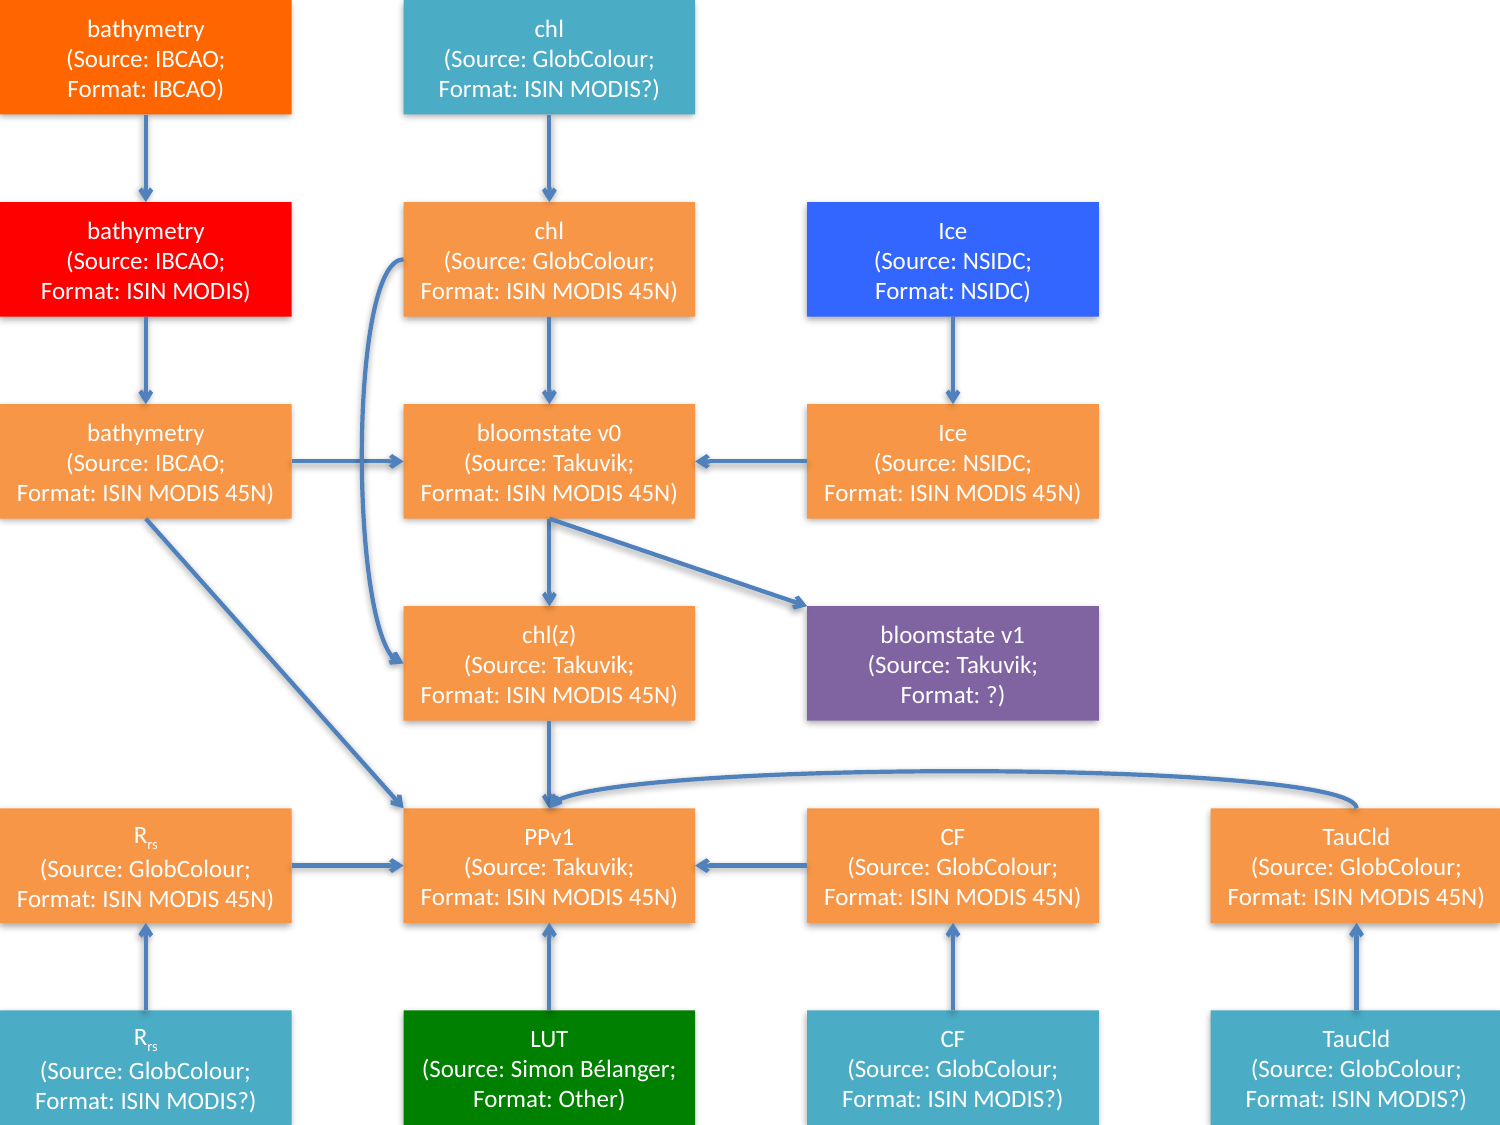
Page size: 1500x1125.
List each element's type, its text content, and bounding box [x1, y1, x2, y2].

text_box CF (Source: GlobColour; Format: ISIN MODIS 45N) [960, 808, 1100, 924]
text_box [549, 518, 808, 607]
text_box Ice (Source: NSIDC; Format: ISIN MODIS 45N) [959, 403, 1100, 519]
text_box bloomstate v1 (Source: Takuvik; Format: ?) [960, 605, 1100, 721]
text_box bathymetry (Source: IBCAO; Format: ISIN MODIS 45N) [0, 403, 292, 519]
text_box LUT (Source: Simon Bélanger; Format: Other) [403, 1010, 696, 1125]
text_box CF (Source: GlobColour; Format: ISIN MODIS?) [960, 1010, 1100, 1125]
text_box PPv1 (Source: Takuvik; Format: ISIN MODIS 45N) [403, 808, 696, 924]
text_box bathymetry (Source: IBCAO; Format: IBCAO) [0, 0, 292, 115]
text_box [145, 518, 404, 809]
text_box chl (Source: GlobColour; Format: ISIN MODIS?) [403, 0, 696, 115]
text_box Rrs (Source: GlobColour; Format: ISIN MODIS?) [0, 1010, 292, 1125]
text_box chl (Source: GlobColour; Format: ISIN MODIS 45N) [403, 201, 696, 317]
text_box Rrs (Source: GlobColour; Format: ISIN MODIS 45N) [0, 808, 292, 924]
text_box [952, 404, 956, 1125]
text_box TauCld (Source: GlobColour; Format: ISIN MODIS 45N) [1210, 808, 1500, 924]
text_box CF (Source: GlobColour; Format: ISIN MODIS 45N) [806, 808, 947, 924]
text_box bloomstate v1 (Source: Takuvik; Format: ?) [806, 605, 947, 721]
text_box bathymetry (Source: IBCAO; Format: ISIN MODIS) [0, 201, 292, 317]
text_box Ice (Source: NSIDC; Format: NSIDC) [806, 201, 1100, 317]
text_box TauCld (Source: GlobColour; Format: ISIN MODIS?) [1210, 1010, 1500, 1125]
text_box bloomstate v0 (Source: Takuvik; Format: ISIN MODIS 45N) [411, 403, 696, 519]
text_box CF (Source: GlobColour; Format: ISIN MODIS?) [806, 1010, 947, 1125]
text_box Ice (Source: NSIDC; Format: ISIN MODIS 45N) [806, 403, 947, 519]
text_box chl(z) (Source: Takuvik; Format: ISIN MODIS 45N) [409, 605, 696, 721]
